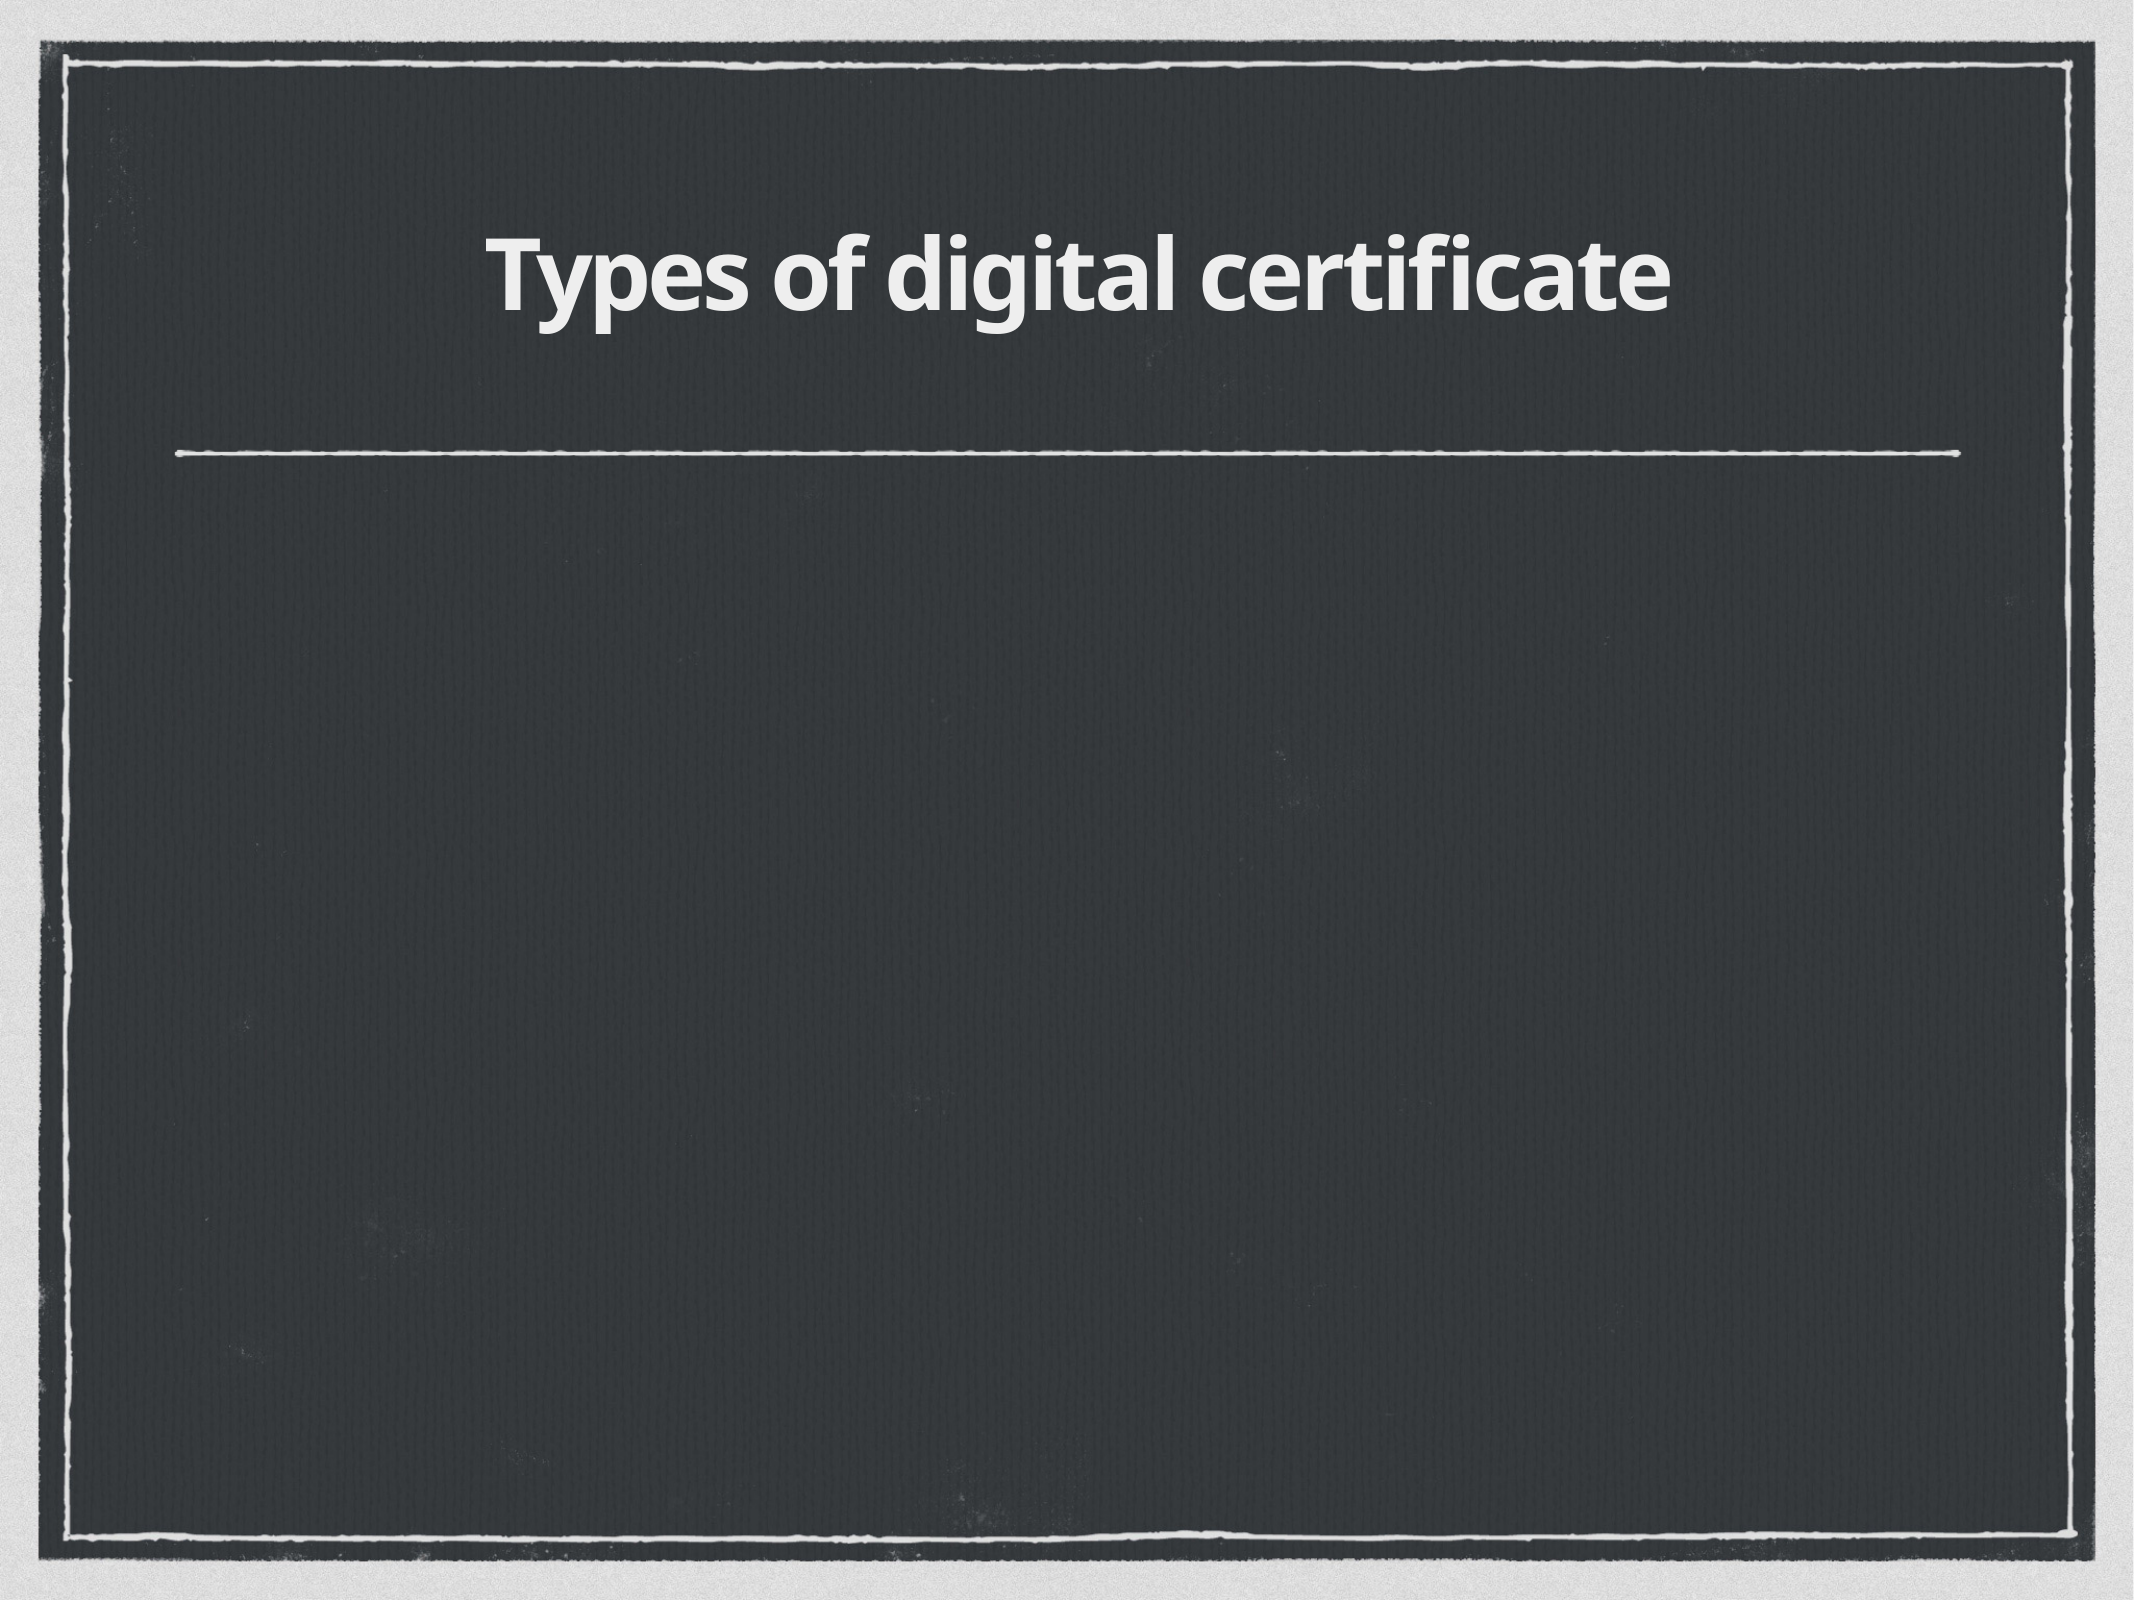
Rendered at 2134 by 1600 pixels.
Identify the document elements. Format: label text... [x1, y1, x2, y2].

picture [0, 0, 2134, 1600]
title Types of digital certificate [207, 114, 1926, 428]
